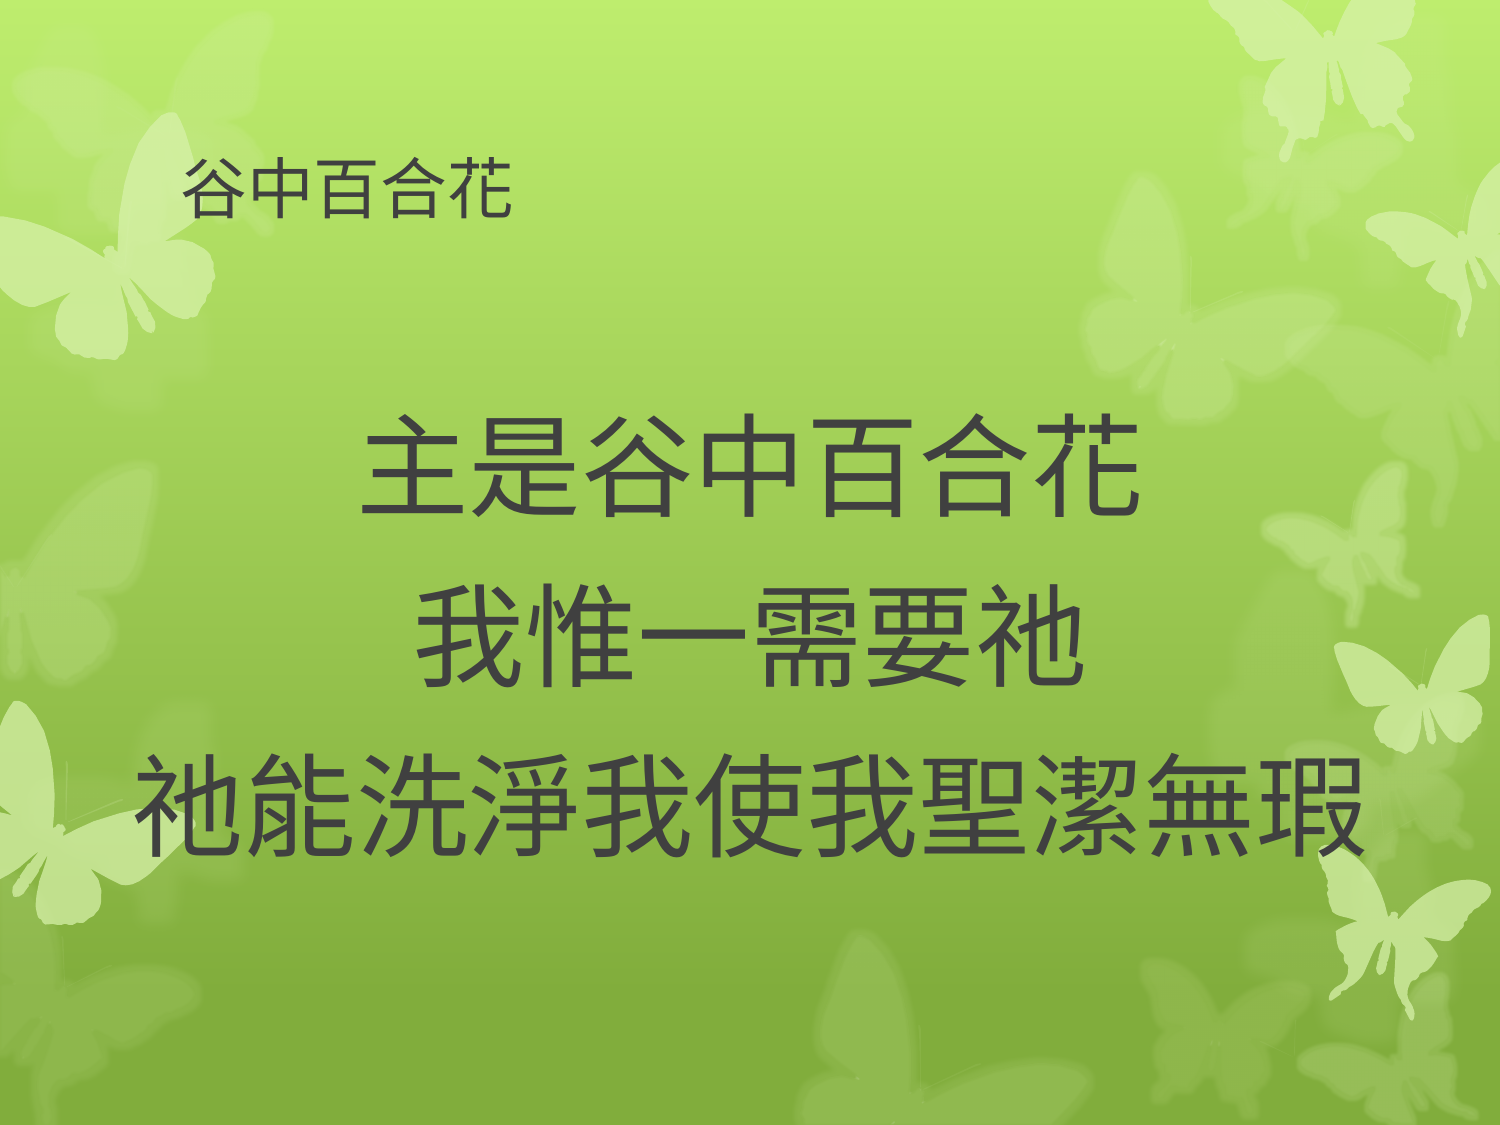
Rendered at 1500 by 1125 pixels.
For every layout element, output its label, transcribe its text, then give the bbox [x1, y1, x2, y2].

title 谷中百合花 [165, 110, 1335, 262]
list 主是谷中百合花 我惟一需要祂 祂能洗淨我使我聖潔無瑕 [0, 262, 1500, 1005]
